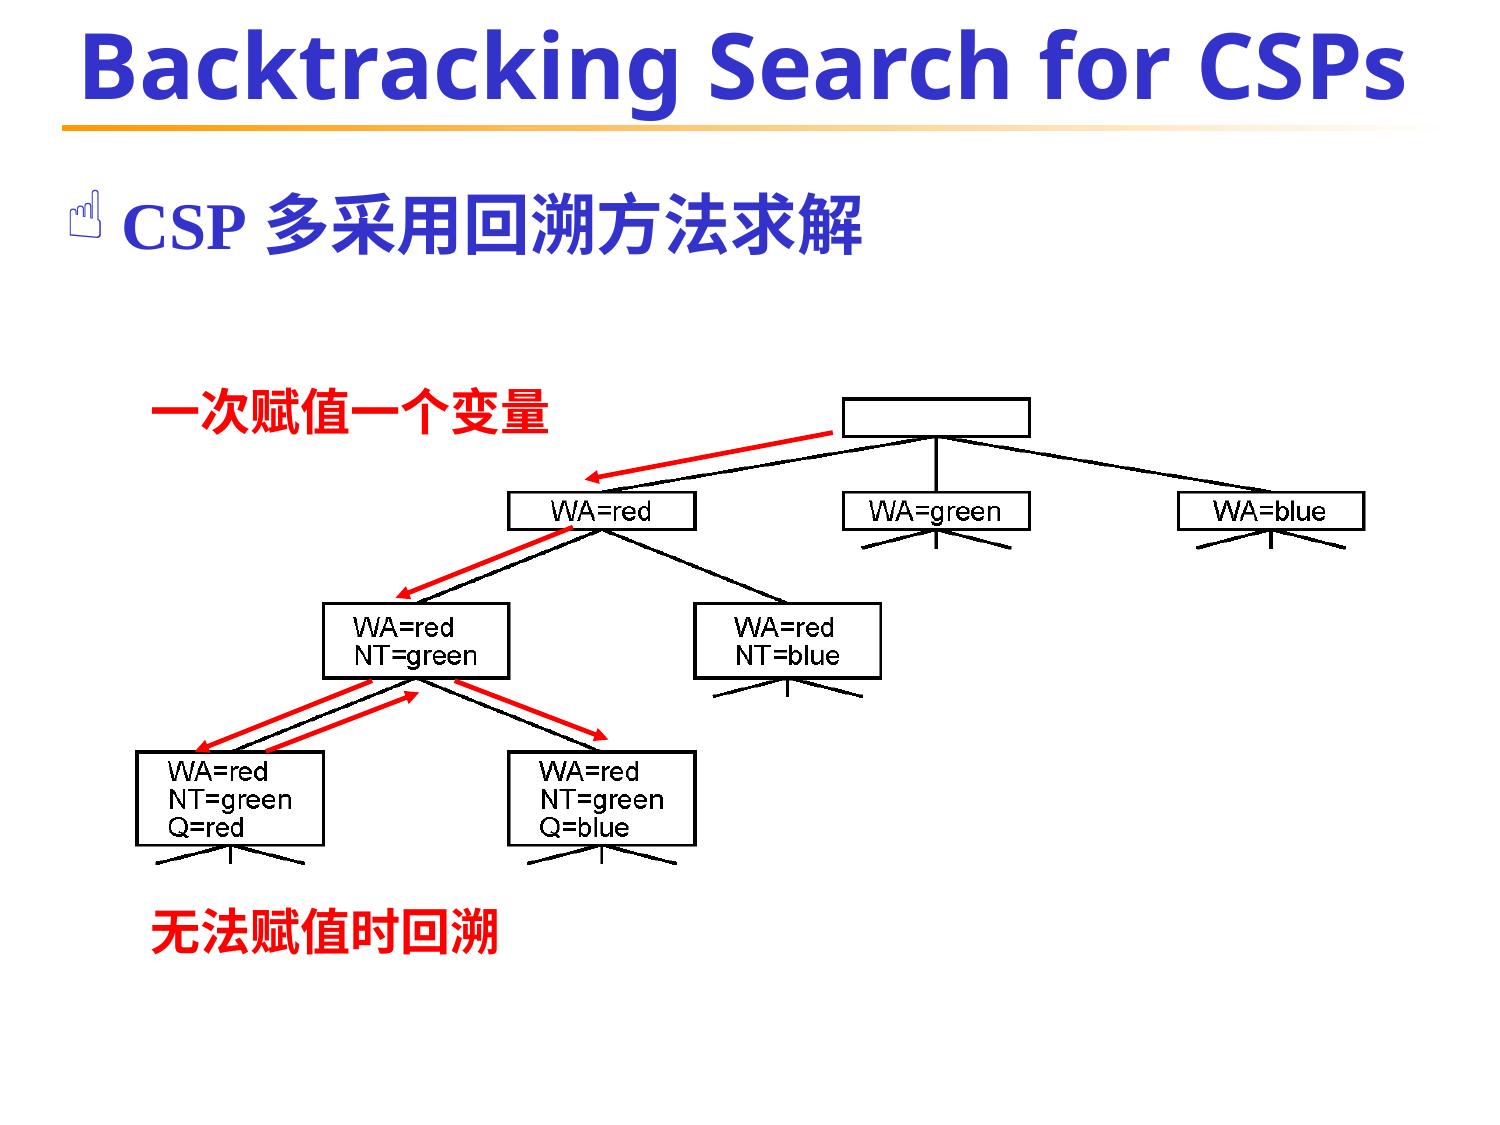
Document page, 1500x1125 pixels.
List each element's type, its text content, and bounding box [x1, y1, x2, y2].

text_box 一次赋值一个变量 [135, 373, 632, 396]
picture [135, 396, 1366, 867]
text_box 无法赋值时回溯 [135, 893, 632, 968]
title Backtracking Search for CSPs [62, 0, 1500, 125]
list CSP多采用回溯方法求解 [50, 174, 1450, 1088]
